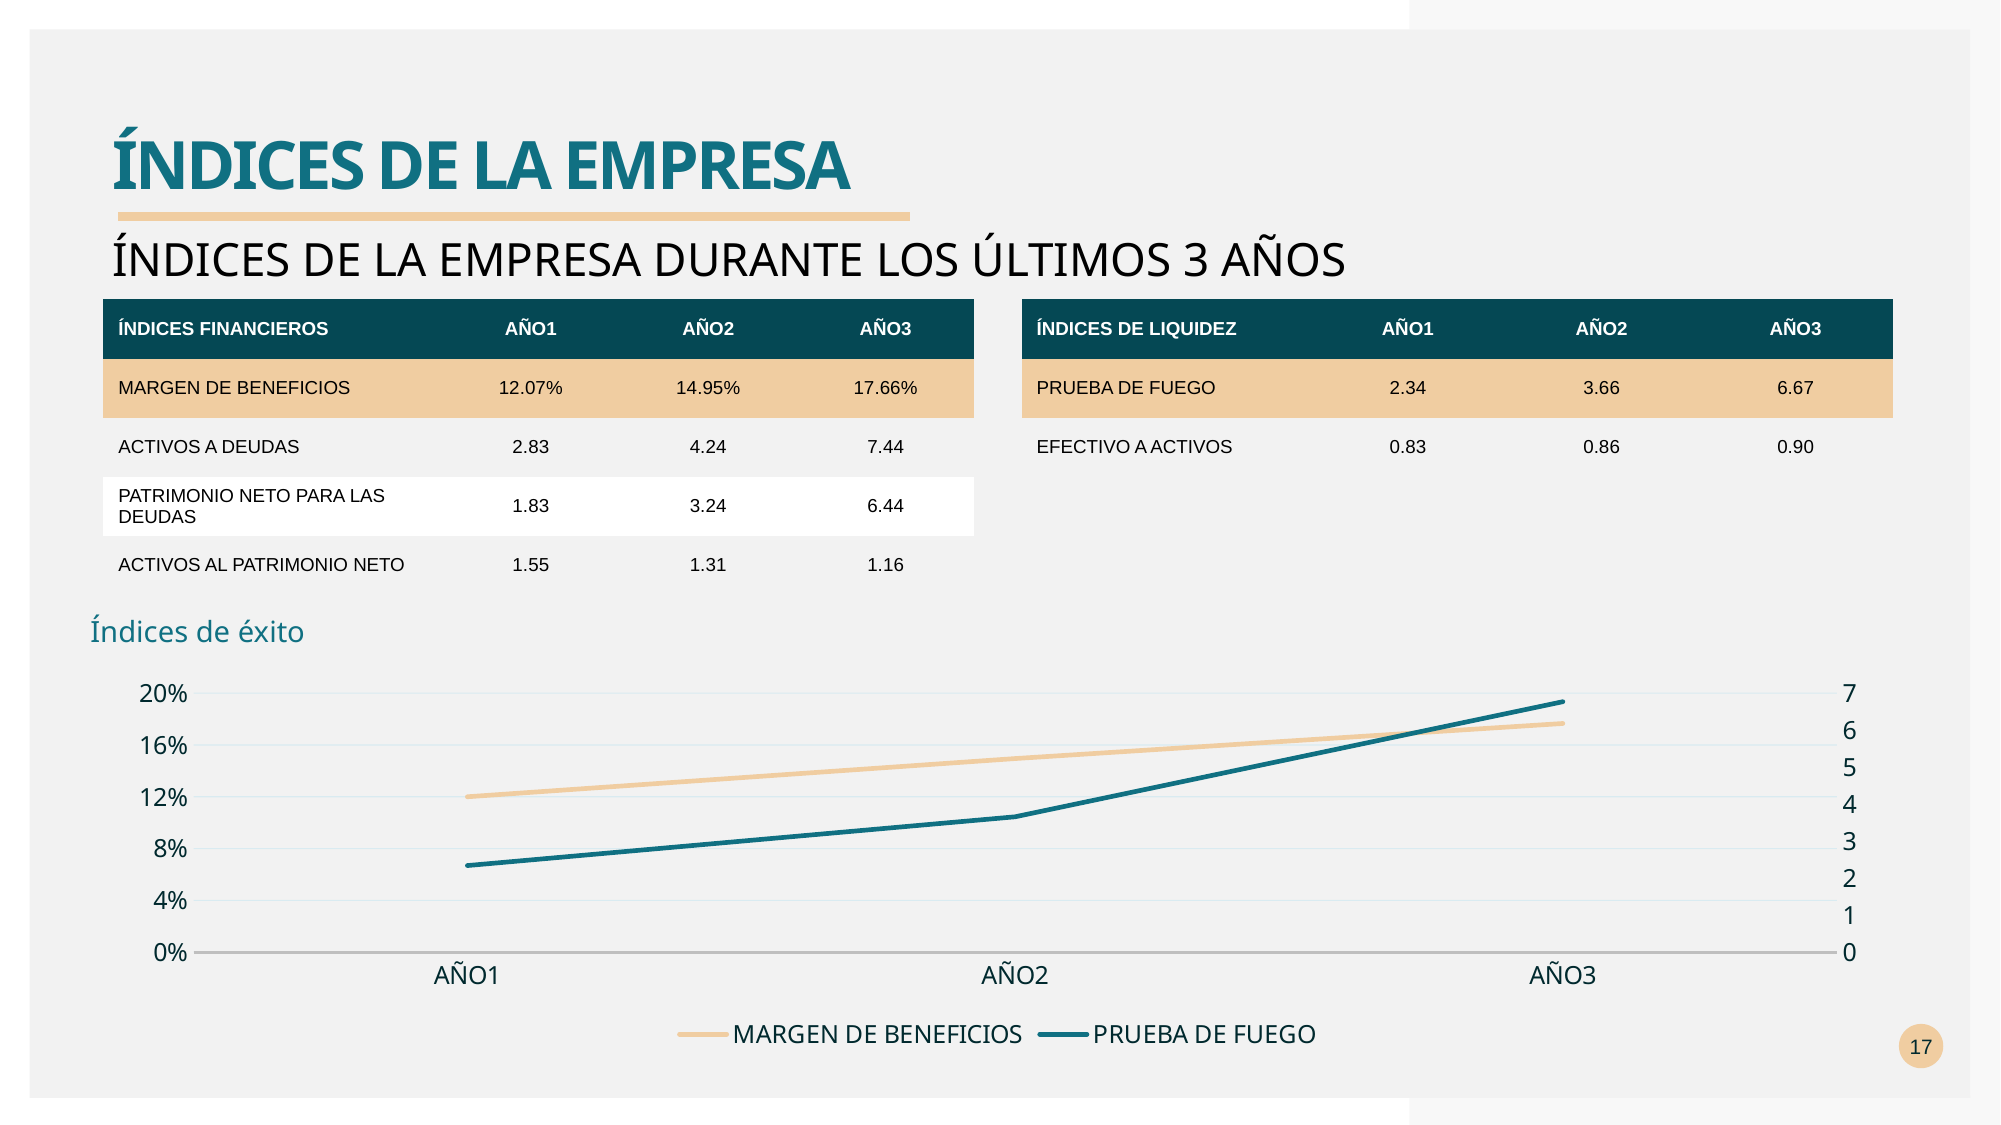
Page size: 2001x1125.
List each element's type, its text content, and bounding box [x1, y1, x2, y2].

slide_number 17 [1898, 1023, 1944, 1069]
table_cell 6.44 [797, 477, 974, 536]
text_box Índices de éxito [90, 613, 306, 649]
table_cell 14.95% [619, 359, 797, 418]
table_cell 3.24 [619, 477, 797, 536]
table_header ÍNDICES DE LIQUIDEZ [1022, 299, 1311, 359]
table_cell 0.83 [1311, 418, 1505, 477]
table_cell PATRIMONIO NETO PARA LAS DEUDAS [103, 477, 442, 536]
table_cell 0.90 [1699, 418, 1893, 477]
table_cell 3.66 [1505, 359, 1699, 418]
table_cell 4.24 [619, 418, 797, 477]
table_cell MARGEN DE BENEFICIOS [103, 359, 442, 418]
title ÍNDICES DE LA EMPRESA [112, 132, 1353, 194]
table_cell 2.34 [1311, 359, 1505, 418]
table_cell 17.66% [797, 359, 974, 418]
table_cell ACTIVOS AL PATRIMONIO NETO [103, 536, 442, 595]
table_cell 1.83 [442, 477, 619, 536]
table_header ÍNDICES FINANCIEROS [103, 299, 442, 359]
table_cell ACTIVOS A DEUDAS [103, 418, 442, 477]
table_cell 0.86 [1505, 418, 1699, 477]
chart [103, 668, 1893, 1058]
table_header AÑO1 [1311, 299, 1505, 359]
table_cell EFECTIVO A ACTIVOS [1022, 418, 1311, 477]
table_cell 2.83 [442, 418, 619, 477]
table_cell 1.31 [619, 536, 797, 595]
table_header AÑO1 [442, 299, 619, 359]
table_cell 12.07% [442, 359, 619, 418]
table_header AÑO2 [1505, 299, 1699, 359]
list ÍNDICES DE LA EMPRESA DURANTE LOS ÚLTIMOS 3 AÑOS [112, 230, 1353, 290]
table_cell 6.67 [1699, 359, 1893, 418]
table_cell 1.16 [797, 536, 974, 595]
table_cell PRUEBA DE FUEGO [1022, 359, 1311, 418]
table_cell 7.44 [797, 418, 974, 477]
table_header AÑO2 [619, 299, 797, 359]
table_cell 1.55 [442, 536, 619, 595]
table_header AÑO3 [1699, 299, 1893, 359]
table_header AÑO3 [797, 299, 974, 359]
